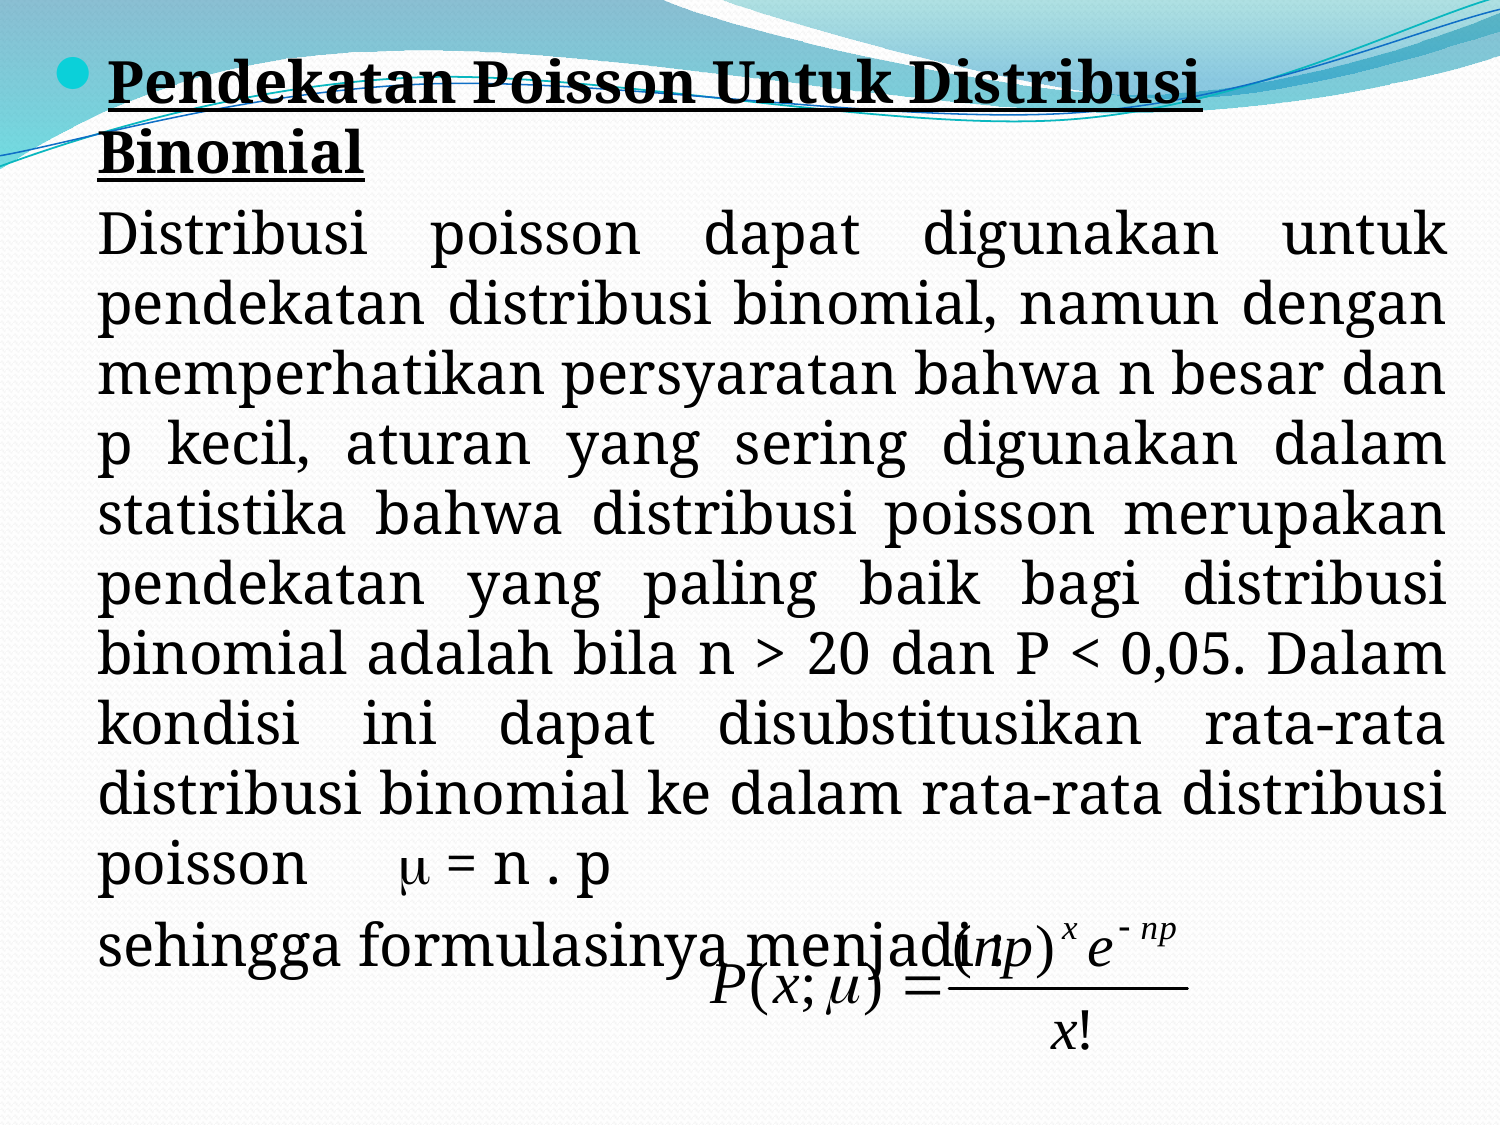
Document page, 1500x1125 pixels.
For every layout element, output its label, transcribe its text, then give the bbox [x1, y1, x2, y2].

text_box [699, 899, 1201, 1063]
list Pendekatan Poisson Untuk Distribusi Binomial Distribusi poisson dapat digunakan untuk pendekatan distribusi binomial, namun dengan memperhatikan persyaratan bahwa n besar dan p kecil, aturan yang sering digunakan dalam statistika bahwa distribusi poisson merupakan pendekatan yang paling baik bagi distribusi binomial adalah bila n > 20 dan P < 0,05. Dalam kondisi ini dapat disubstitusikan rata-rata distribusi binomial ke dalam rata-rata distribusi poisson  = n . p sehingga formulasinya menjadi : [37, 37, 1463, 1088]
